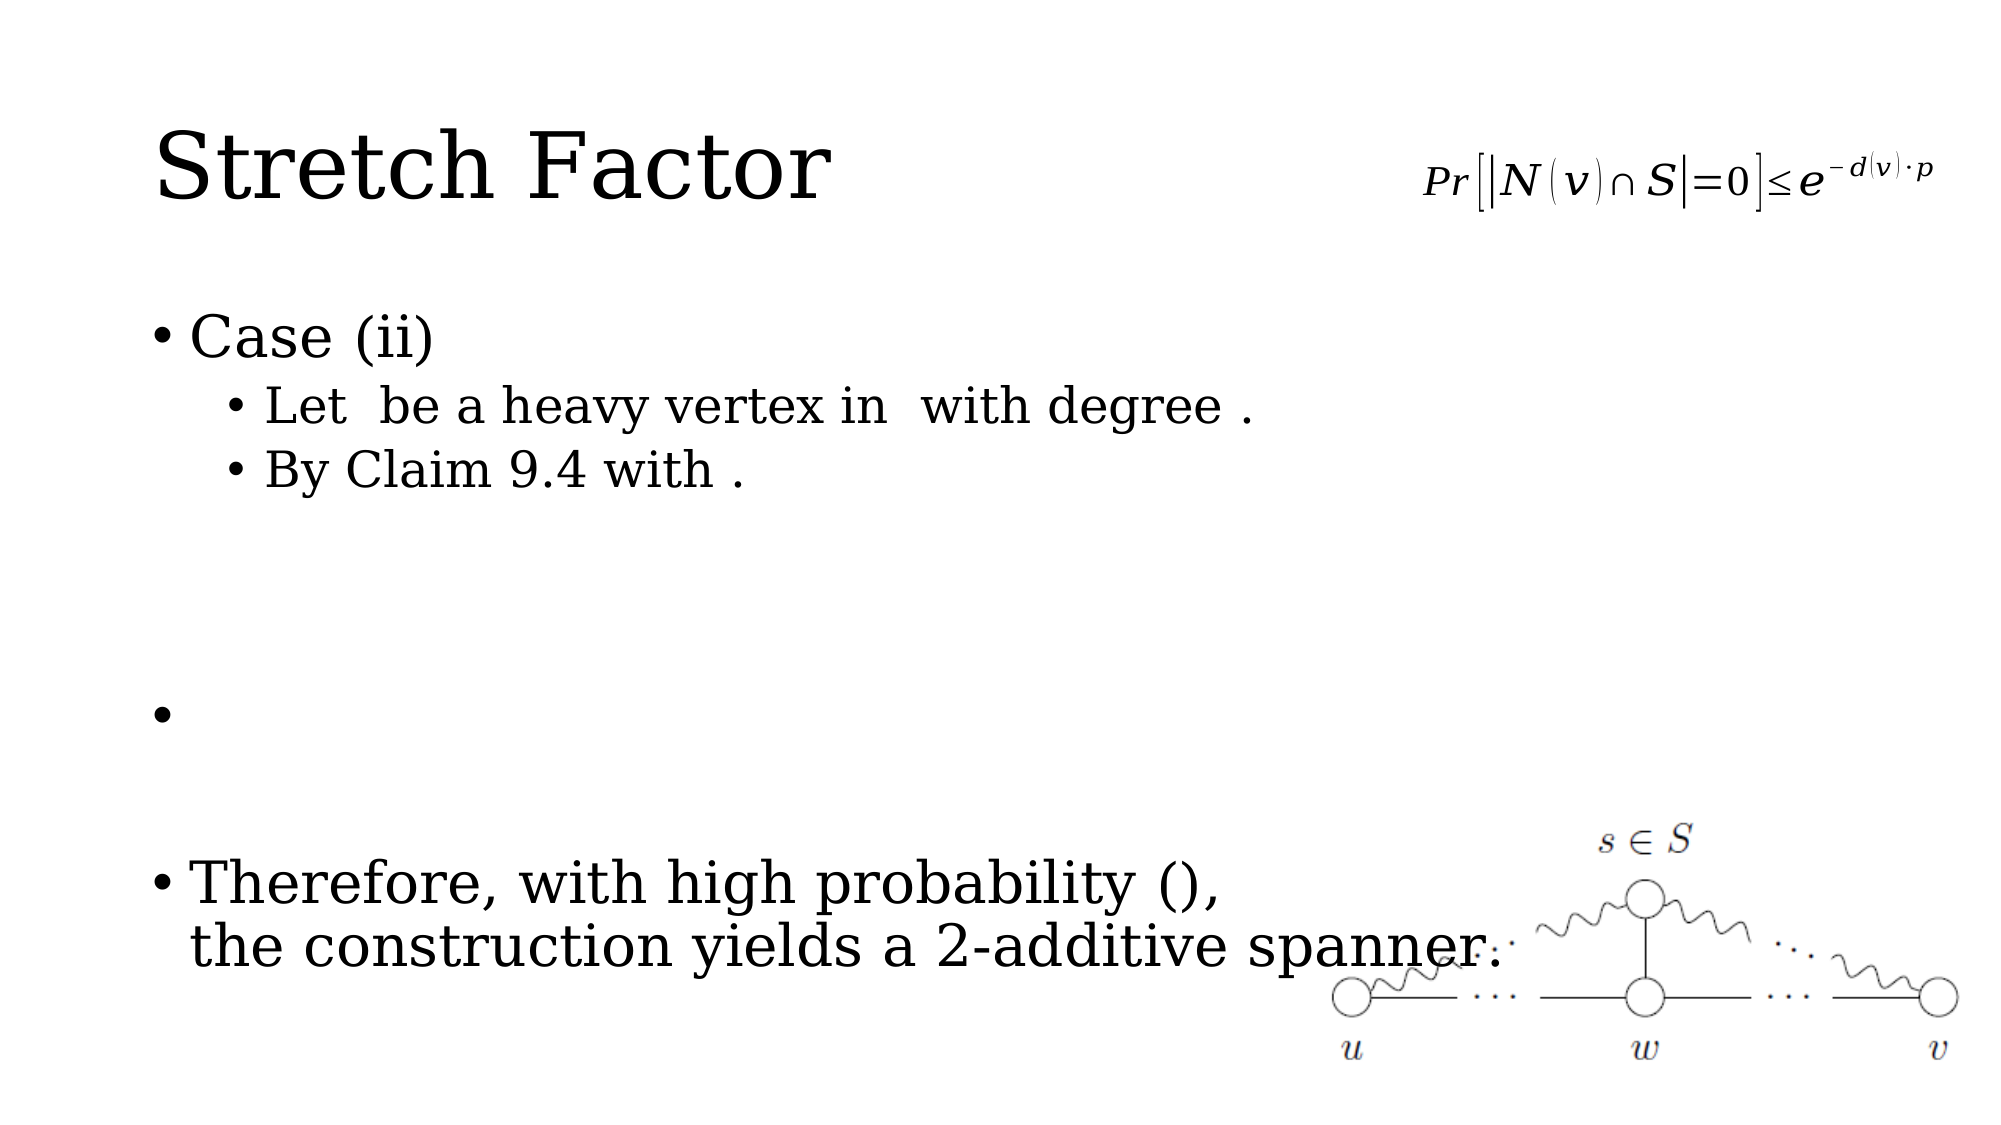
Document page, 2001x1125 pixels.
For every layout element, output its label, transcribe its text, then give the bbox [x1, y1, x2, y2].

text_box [1420, 37, 1946, 214]
picture [1298, 806, 1983, 1082]
title Stretch Factor [137, 59, 1863, 278]
